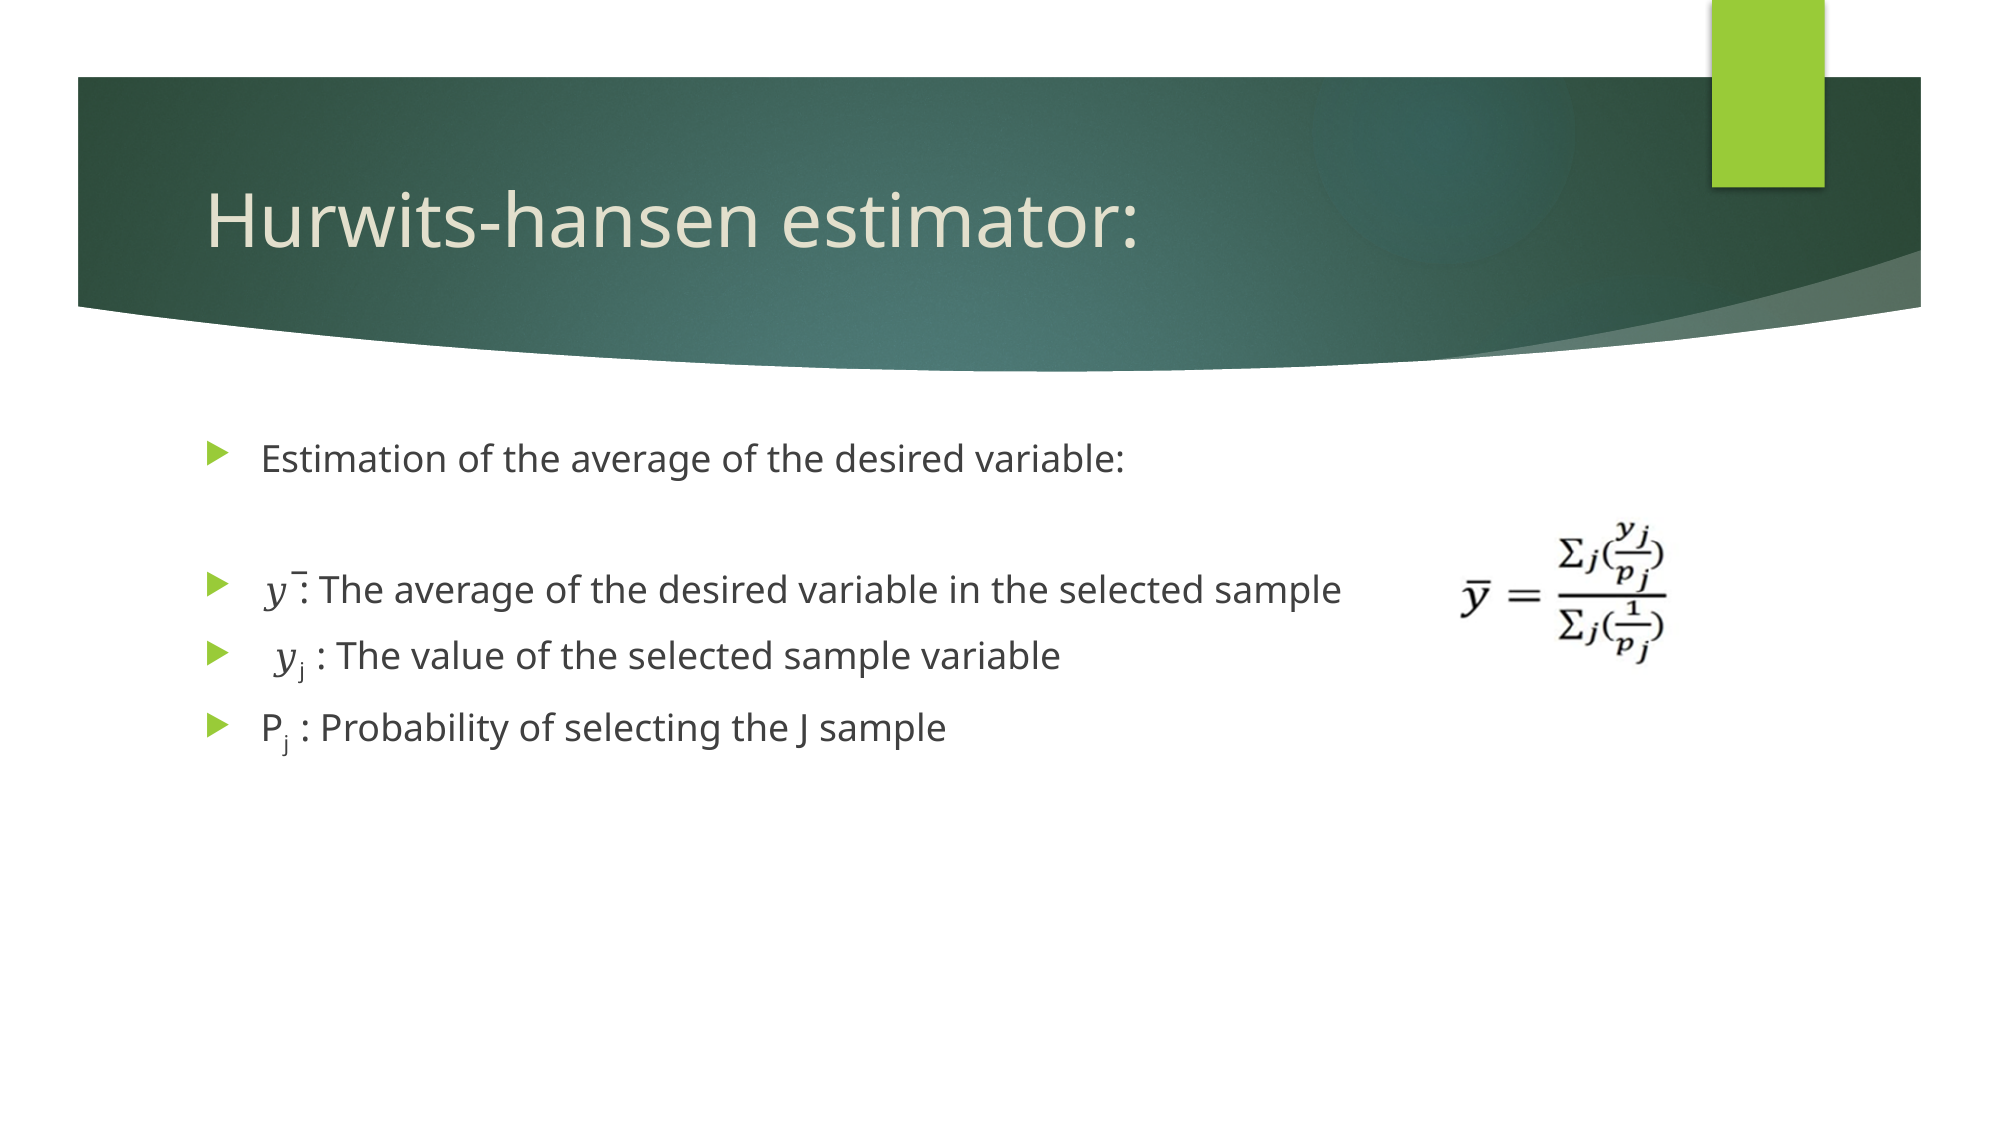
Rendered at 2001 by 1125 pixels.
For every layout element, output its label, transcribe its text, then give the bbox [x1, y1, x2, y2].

picture [1418, 492, 1802, 691]
title Hurwits-hansen estimator: [189, 159, 1627, 276]
list Estimation of the average of the desired variable: 𝑦 ̅: The average of the desired variable in the selected sample 𝑦j : The value of the selected sample variable Pj : Probability of selecting the J sample [189, 427, 1638, 988]
